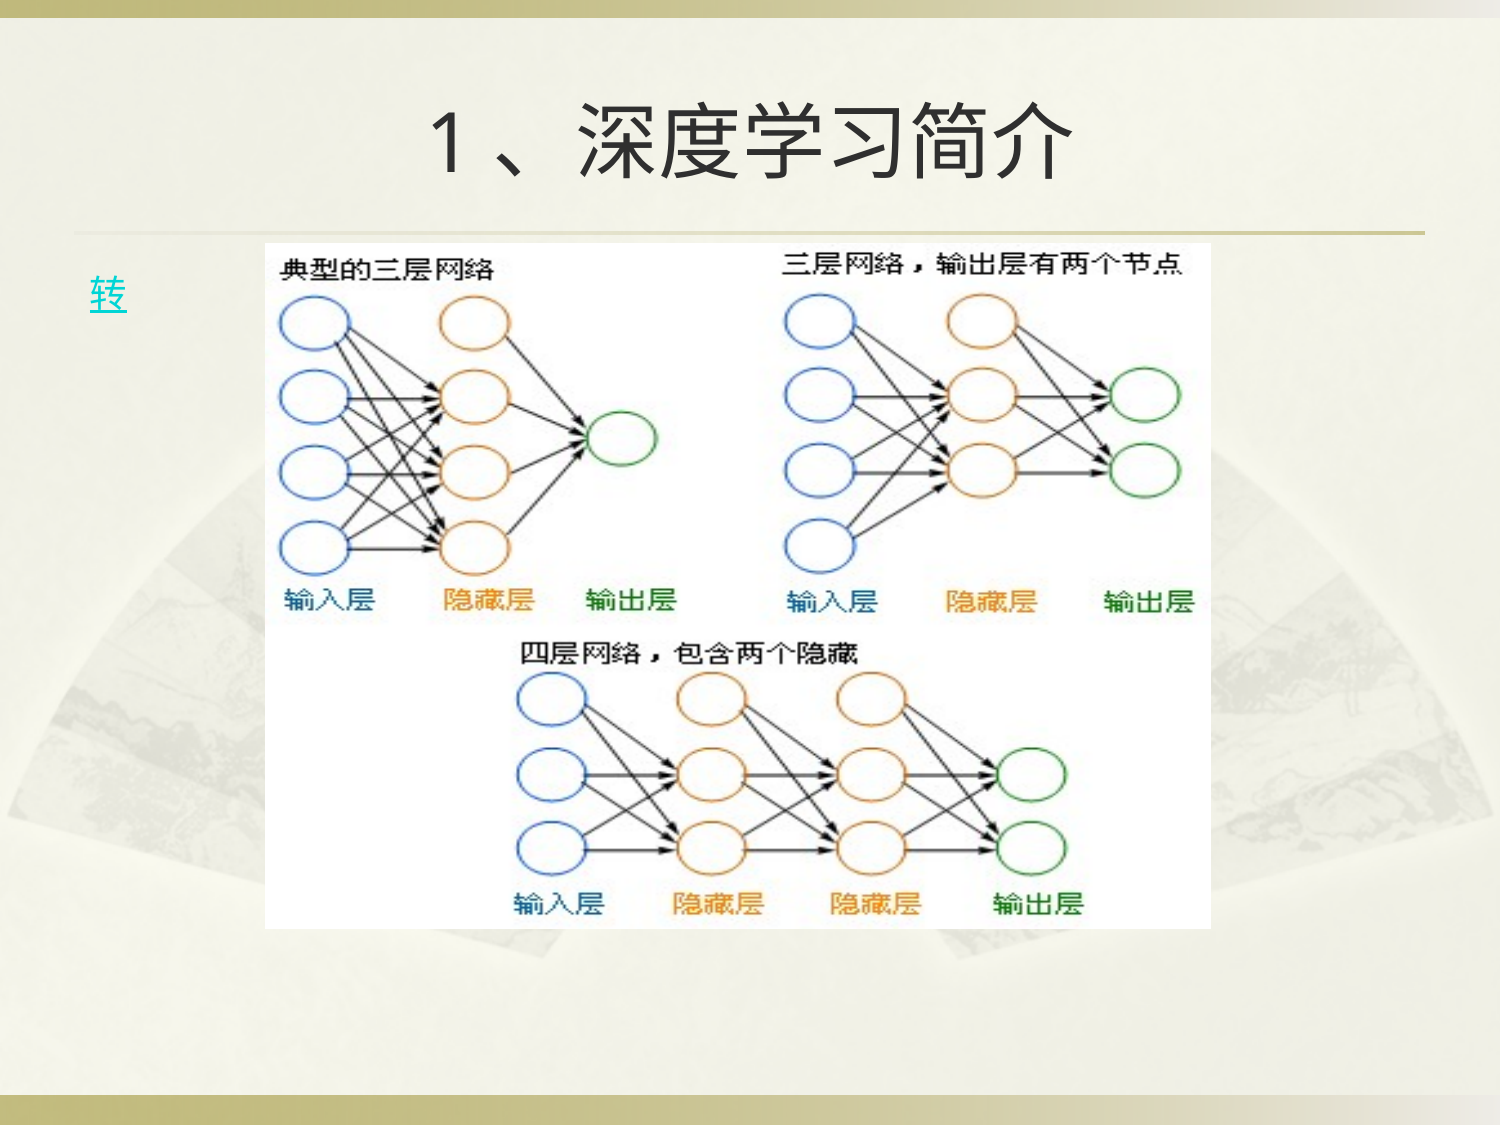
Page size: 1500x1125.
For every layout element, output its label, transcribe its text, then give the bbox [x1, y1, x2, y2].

list 转 [75, 262, 1188, 1032]
picture [265, 243, 1212, 930]
title 1、深度学习简介 [75, 45, 1425, 233]
